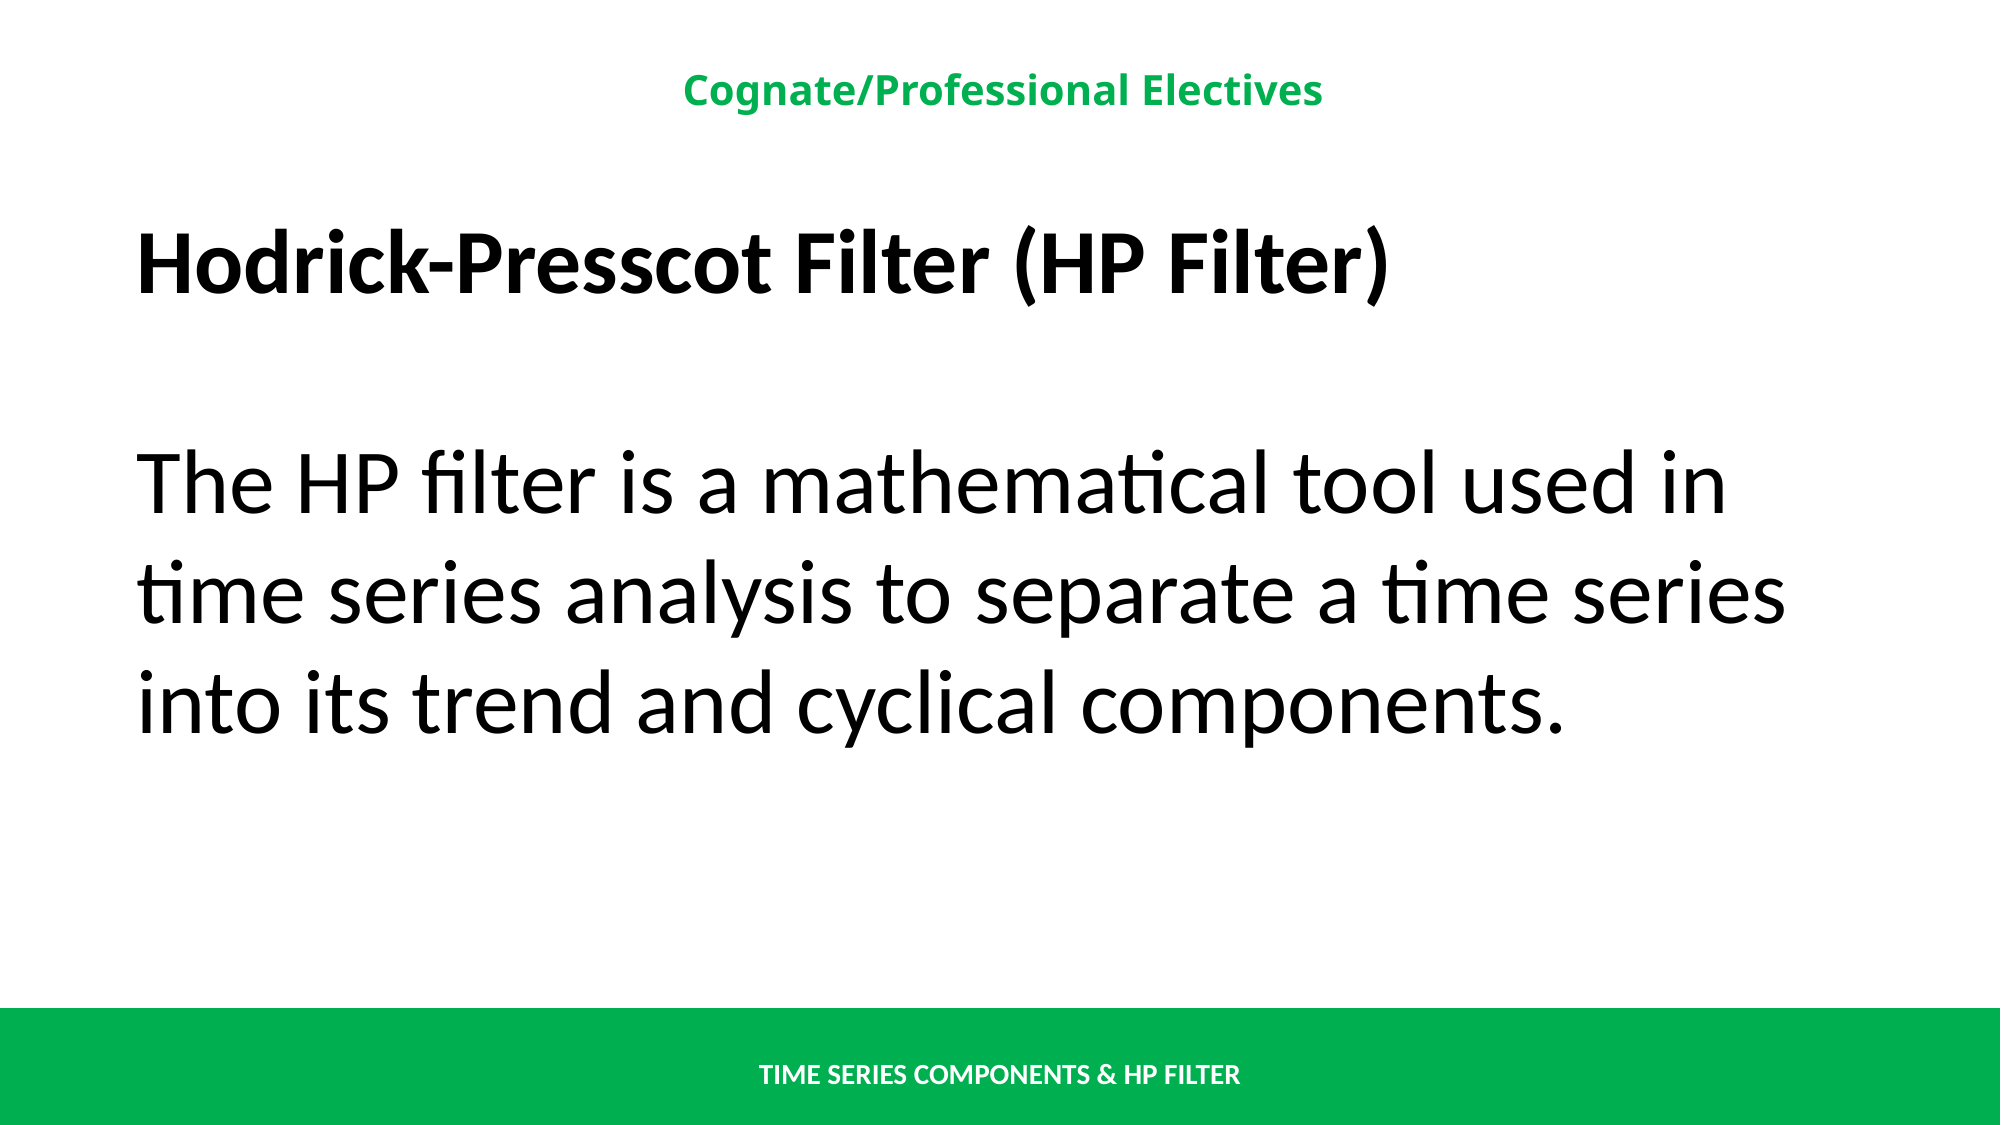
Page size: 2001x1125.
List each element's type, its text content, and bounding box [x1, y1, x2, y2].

text_box Hodrick-Presscot Filter (HP Filter) The HP filter is a mathematical tool used in time series analysis to separate a time series into its trend and cyclical components. [121, 194, 1854, 759]
